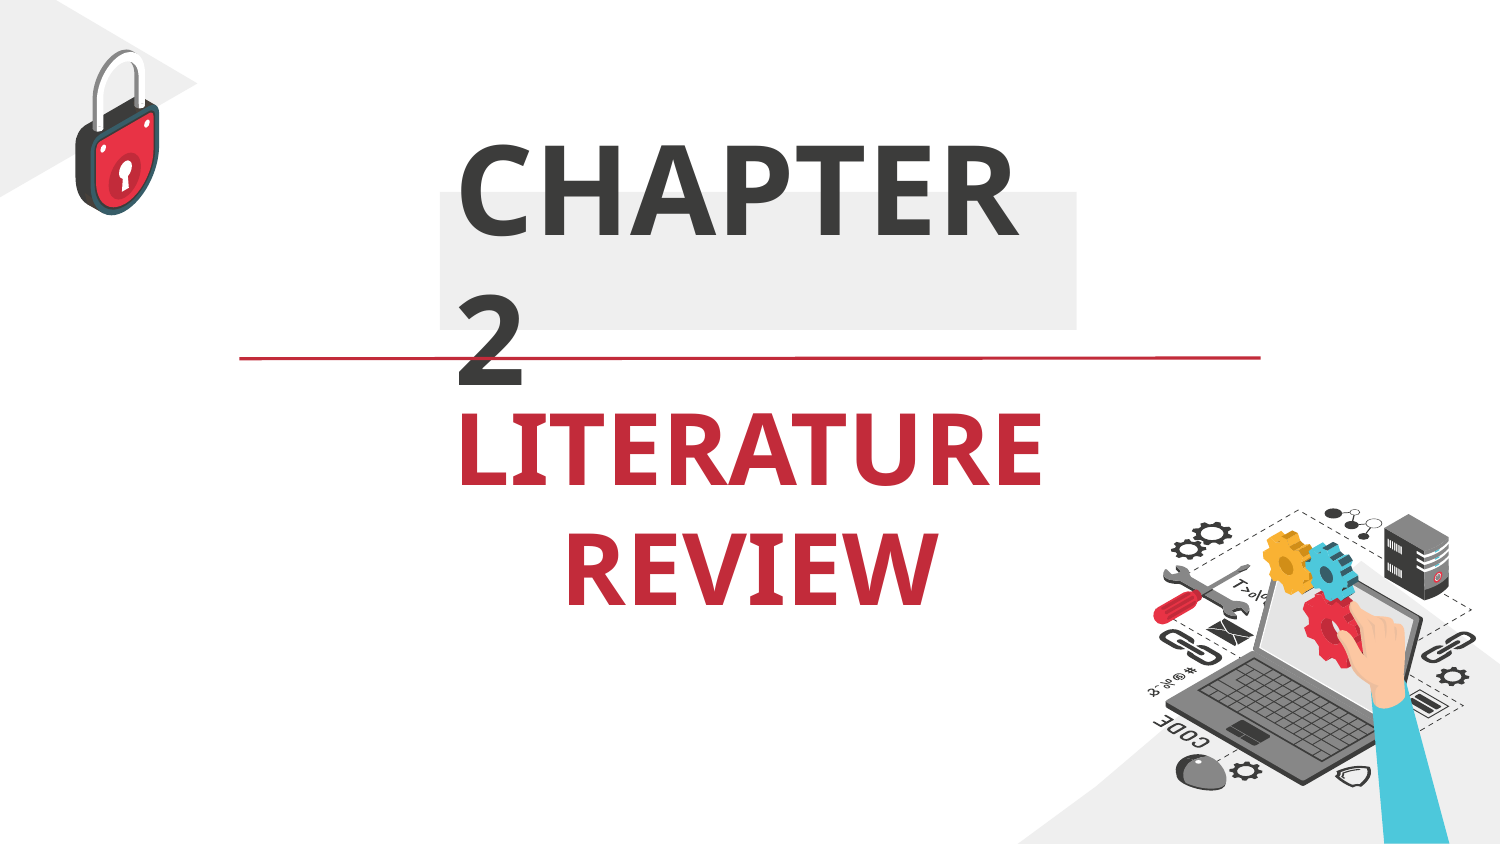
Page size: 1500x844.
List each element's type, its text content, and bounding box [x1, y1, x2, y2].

title LITERATURE REVIEW [239, 370, 1261, 509]
title CHAPTER 2 [439, 191, 1077, 330]
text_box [75, 49, 160, 216]
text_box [1147, 508, 1478, 844]
